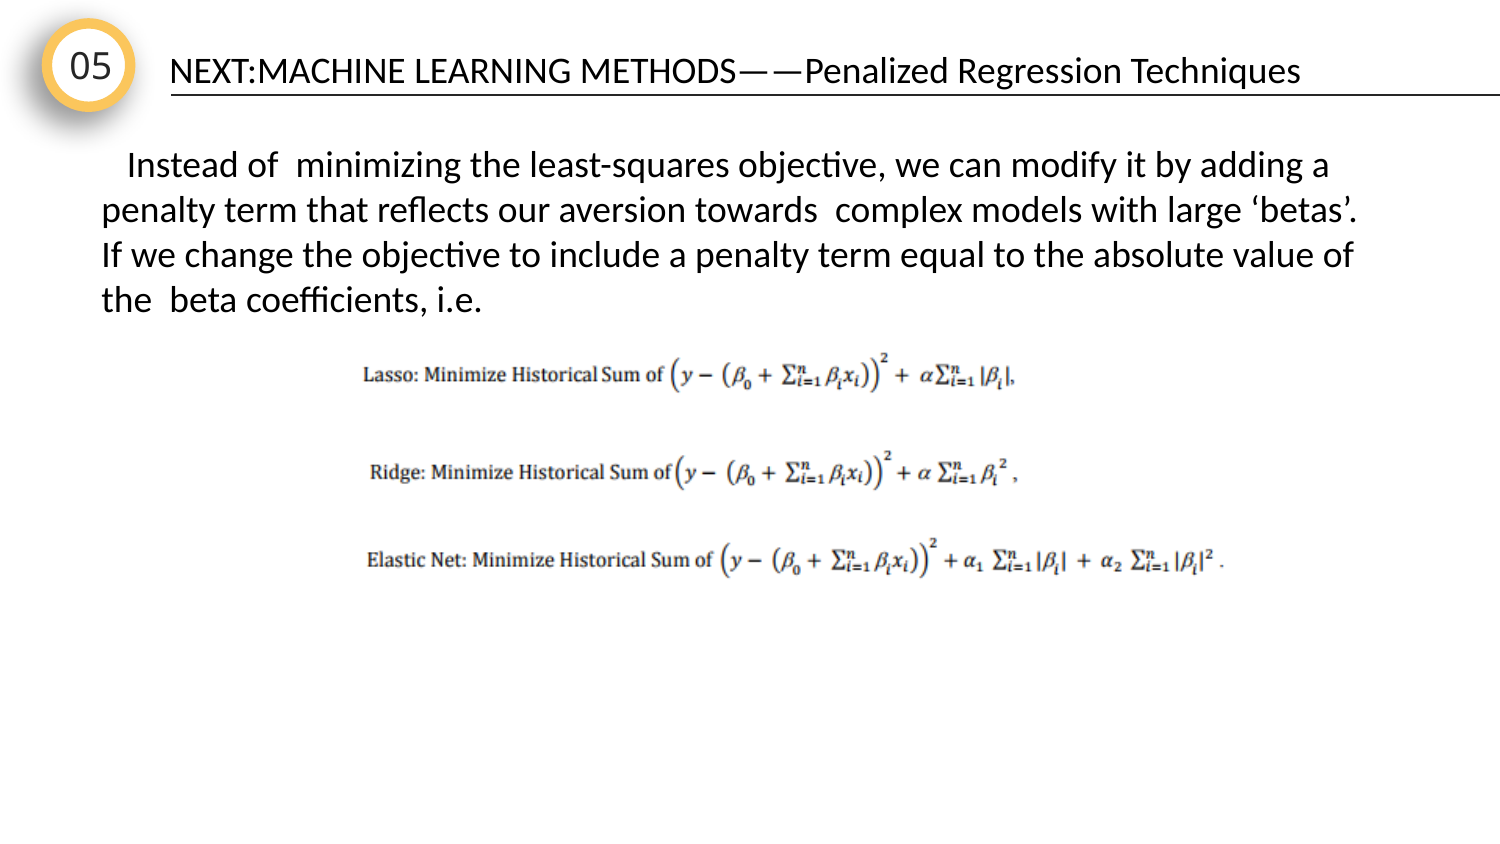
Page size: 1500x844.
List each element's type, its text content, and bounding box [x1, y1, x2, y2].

text_box [54, 116, 1412, 177]
picture [349, 442, 1033, 495]
picture [358, 535, 1236, 591]
text_box Instead of minimizing the least-squares objective, we can modify it by adding a penalty term that reflects our aversion towards complex models with large ‘betas’. If we change the objective to include a penalty term equal to the absolute value of the beta coefficients, i.e. [86, 132, 1386, 372]
text_box NEXT:MACHINE LEARNING METHODS——Penalized Regression Techniques [154, 38, 1317, 99]
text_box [46, 23, 131, 107]
picture [341, 342, 1041, 407]
